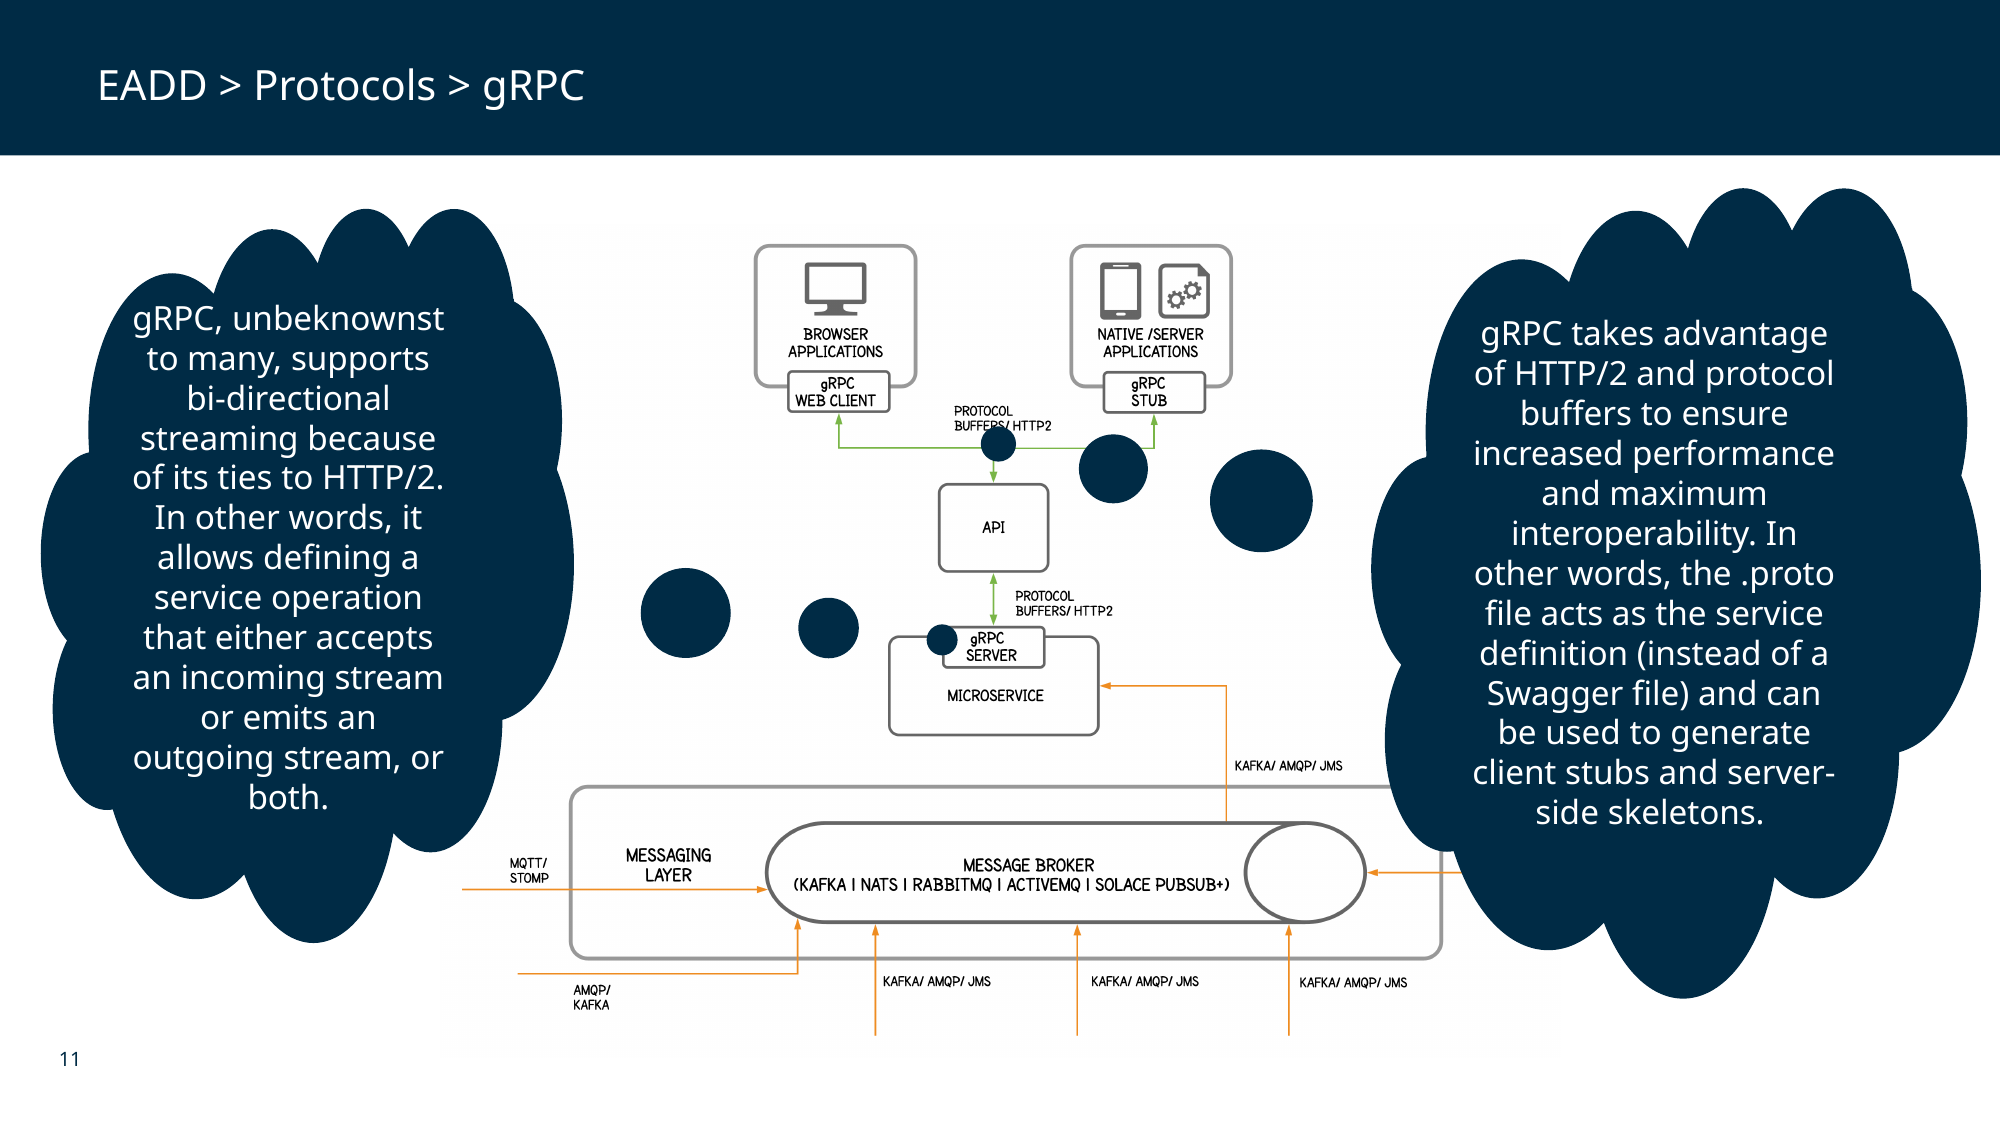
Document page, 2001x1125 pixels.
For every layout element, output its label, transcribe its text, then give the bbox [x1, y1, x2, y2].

picture [439, 224, 1561, 1058]
text_box gRPC takes advantage of HTTP/2 and protocol buffers to ensure increased performance and maximum interoperability. In other words, the .proto file acts as the service definition (instead of a Swagger file) and can be used to generate client stubs and server-side skeletons. [1560, 187, 1982, 999]
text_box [0, 0, 2000, 156]
text_box gRPC, unbeknownst to many, supports bi-directional streaming because of its ties to HTTP/2. In other words, it allows defining a service operation that either accepts an incoming stream or emits an outgoing stream, or both. [40, 208, 485, 944]
